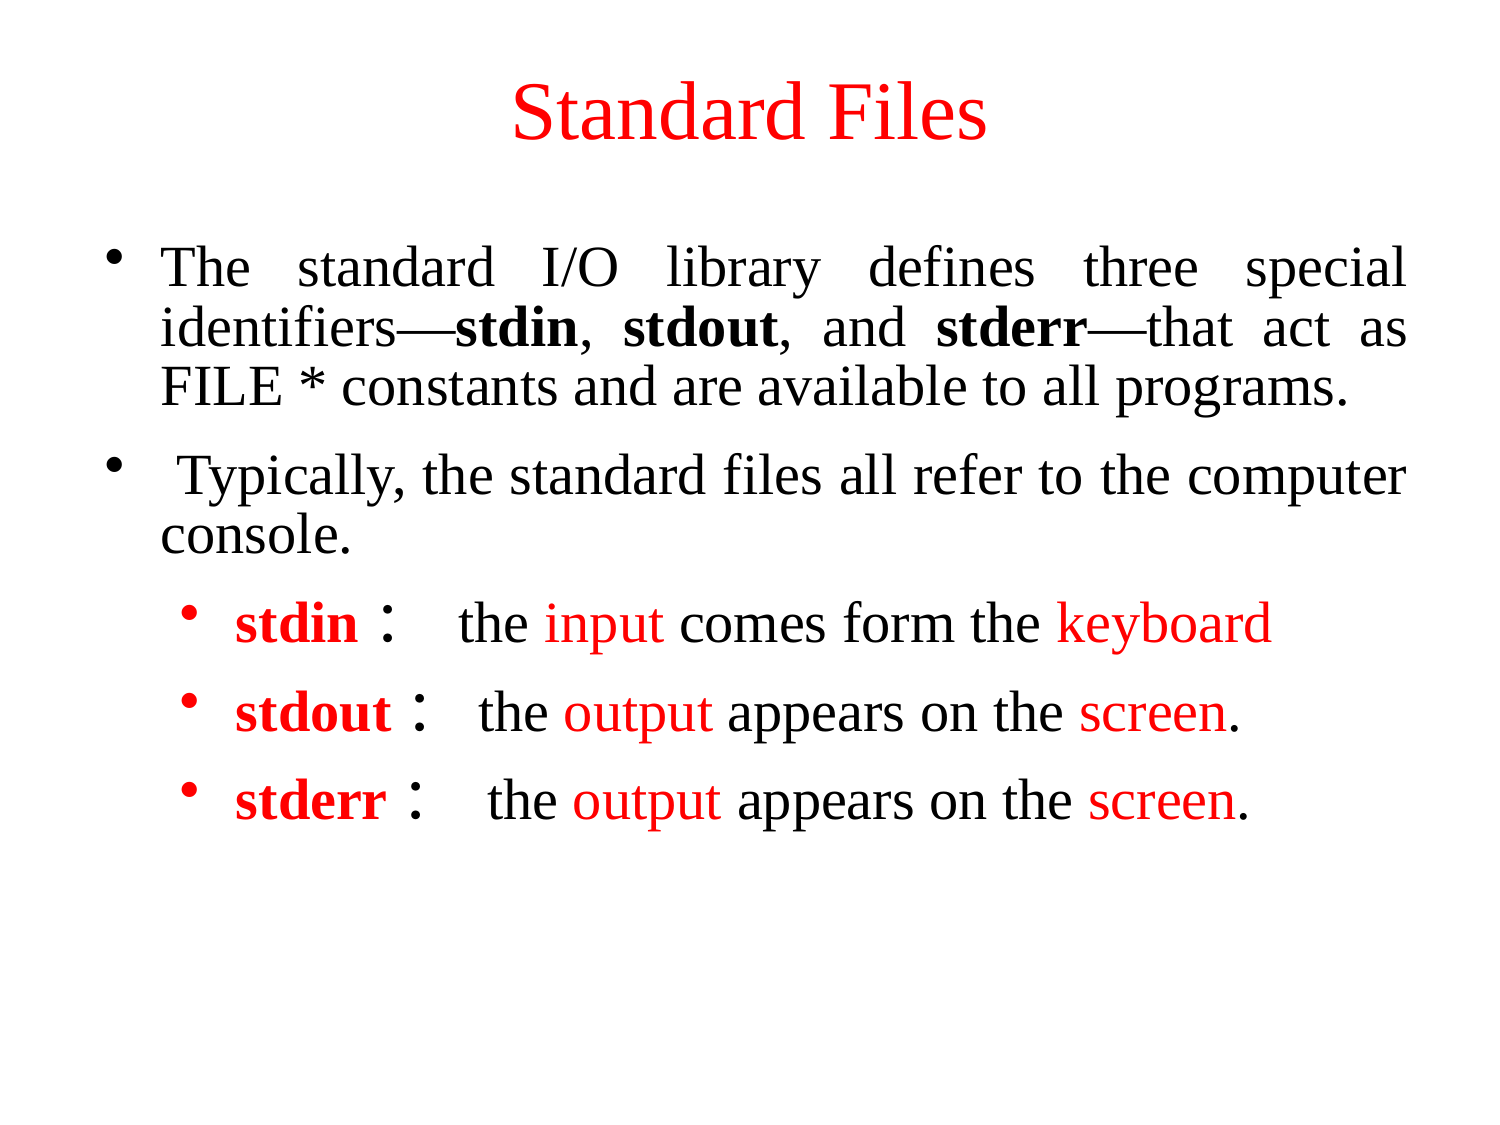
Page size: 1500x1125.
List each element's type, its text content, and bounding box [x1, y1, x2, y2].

title Standard Files [0, 12, 1500, 200]
text_box The standard I/O library defines three special identifiers—stdin, stdout, and stderr—that act as FILE * constants and are available to all programs. Typically, the standard files all refer to the computer console. stdin： the input comes form the keyboard stdout：the output appears on the screen. stderr： the output appears on the screen. [89, 231, 1424, 905]
